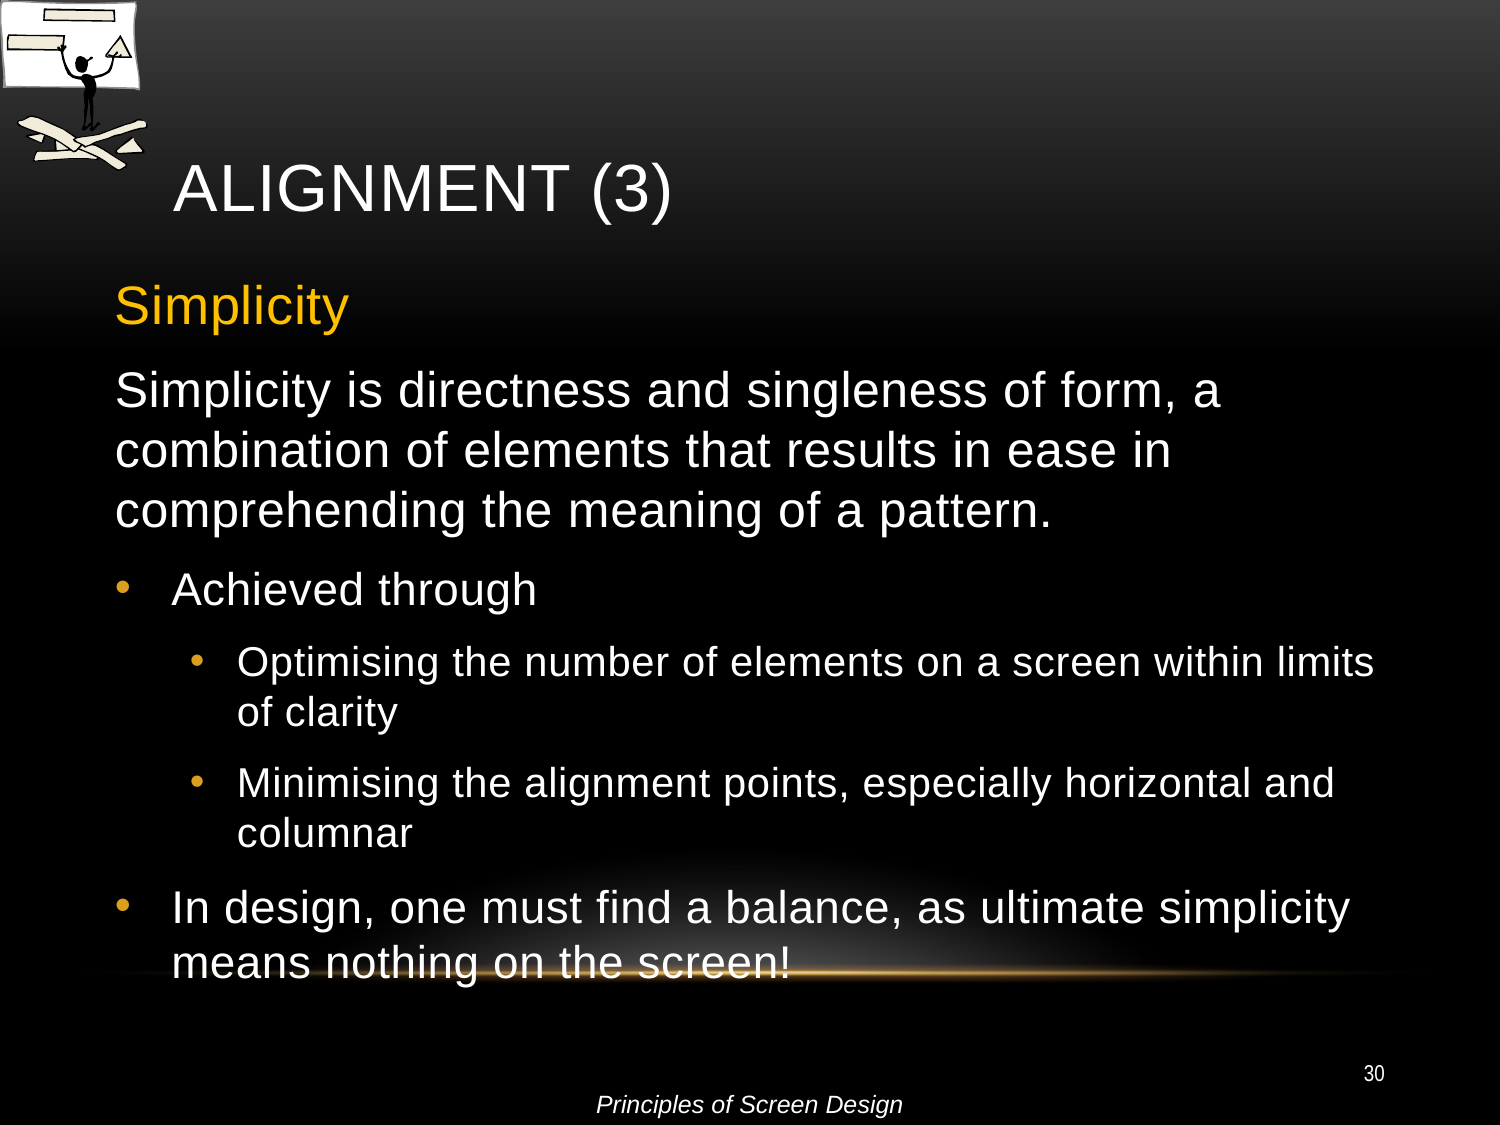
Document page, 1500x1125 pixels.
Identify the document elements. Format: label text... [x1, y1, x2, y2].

picture [0, 0, 1500, 1081]
text_box Principles of Screen Design [0, 1081, 1500, 1125]
title Alignment (3) [99, 45, 1447, 233]
list Simplicity Simplicity is directness and singleness of form, a combination of elements that results in ease in comprehending the meaning of a pattern. Achieved through Optimising the number of elements on a screen within limits of clarity Minimising the alignment points, especially horizontal and columnar In design, one must find a balance, as ultimate simplicity means nothing on the screen! [99, 262, 1400, 938]
slide_number 30 [1237, 1042, 1400, 1081]
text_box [0, 0, 148, 172]
